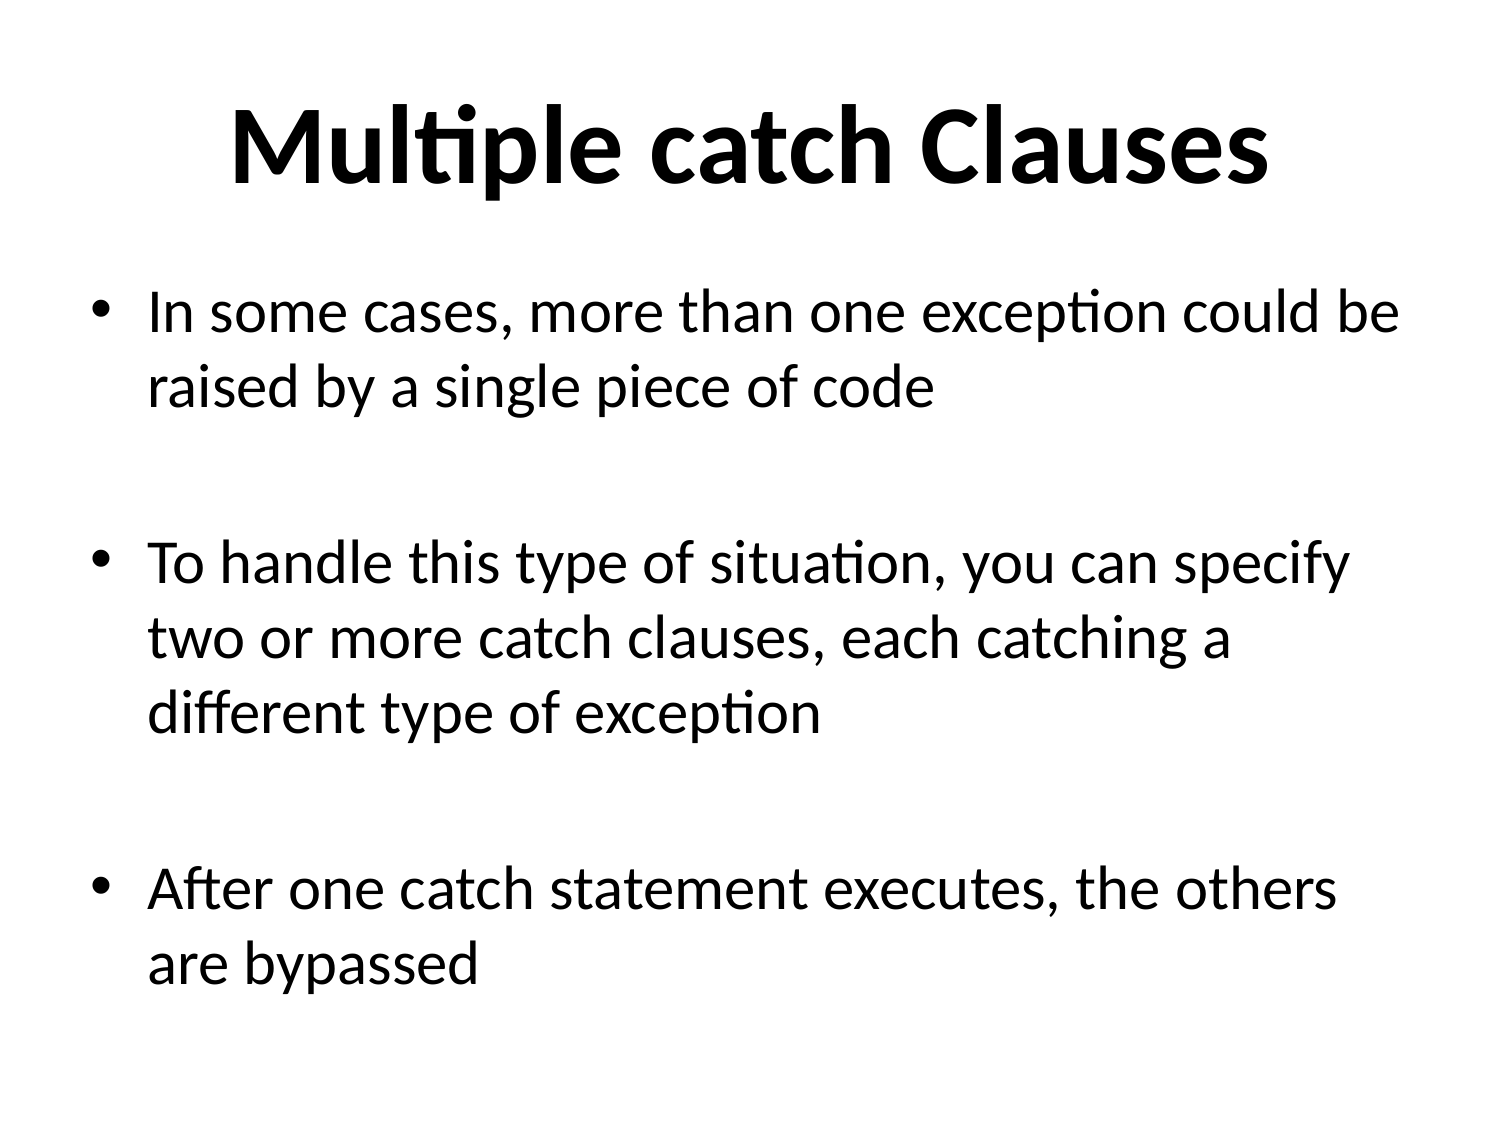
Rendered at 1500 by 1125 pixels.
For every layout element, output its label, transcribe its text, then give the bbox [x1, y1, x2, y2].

list In some cases, more than one exception could be raised by a single piece of code To handle this type of situation, you can specify two or more catch clauses, each catching a different type of exception After one catch statement executes, the others are bypassed [75, 262, 1425, 1005]
title Multiple catch Clauses [75, 45, 1425, 233]
